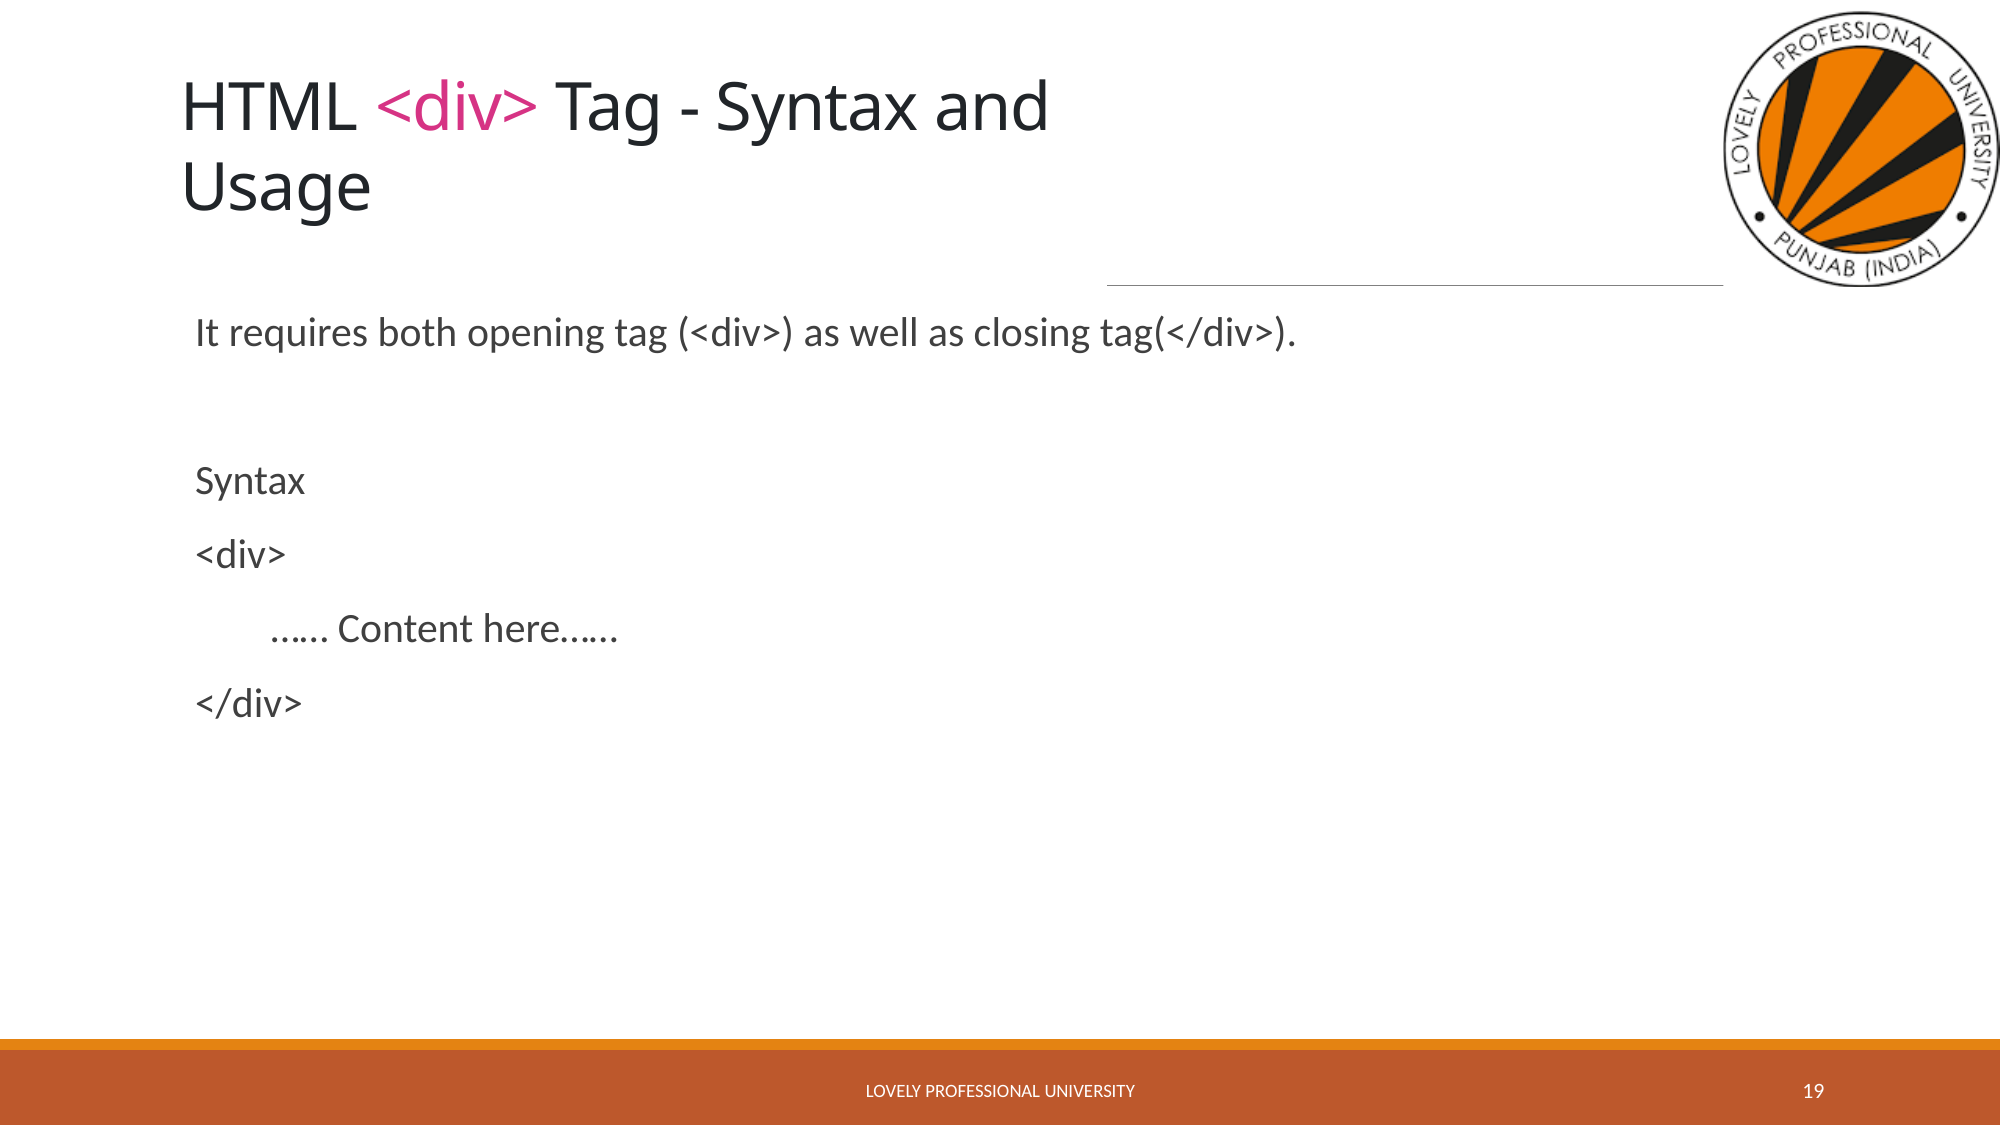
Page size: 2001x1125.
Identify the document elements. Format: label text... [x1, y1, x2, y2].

picture [1722, 0, 2000, 288]
slide_number 19 [1624, 1059, 1840, 1120]
title HTML <div> Tag - Syntax and Usage [180, 26, 1107, 306]
list It requires both opening tag (<div>) as well as closing tag(</div>). Syntax <div> …… Content here…… </div> [180, 302, 1830, 963]
footer Lovely Professional University [604, 1059, 1396, 1120]
